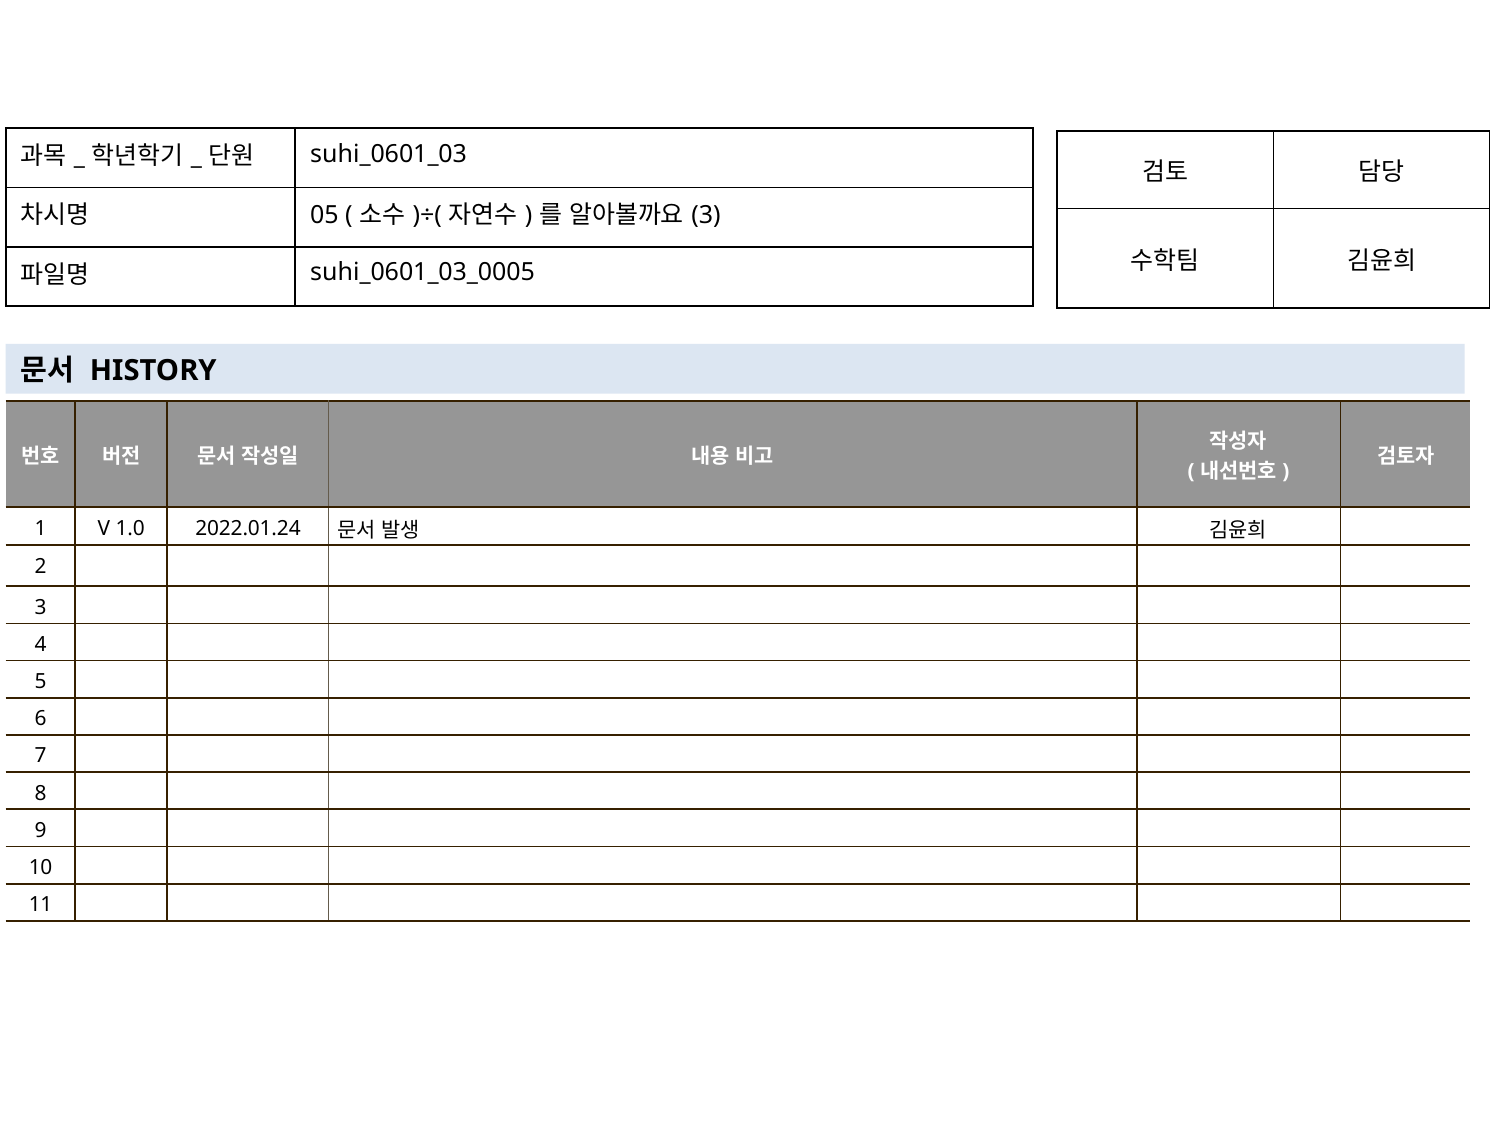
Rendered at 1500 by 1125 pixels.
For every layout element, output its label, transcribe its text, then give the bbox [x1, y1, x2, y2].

table_cell [168, 736, 328, 771]
table_cell [1341, 847, 1470, 883]
table_cell 파일명 [7, 248, 294, 305]
table_cell [329, 736, 1136, 771]
table_cell 5 [6, 661, 74, 697]
table_cell [1341, 773, 1470, 808]
table_cell [76, 847, 166, 883]
table_cell [76, 736, 166, 771]
table_cell suhi_0601_03_0005 [296, 248, 1032, 305]
table_header 과목_학년학기_단원 [7, 129, 294, 187]
table_cell [1138, 546, 1340, 585]
table_cell 김윤희 [1274, 209, 1489, 307]
table_cell 3 [6, 587, 74, 623]
table_cell [1138, 885, 1340, 920]
table_cell [76, 773, 166, 808]
table_cell [1341, 661, 1470, 697]
table_cell 김윤희 [1138, 508, 1340, 544]
table_cell [1138, 624, 1340, 660]
text_box 문서 HISTORY [5, 343, 1465, 394]
table_header 버전 [76, 402, 166, 506]
table_cell [1138, 661, 1340, 697]
table_header 작성자 (내선번호) [1138, 402, 1340, 506]
table_cell 10 [6, 847, 74, 883]
table_cell [76, 546, 166, 585]
table_header 내용 비고 [329, 402, 1136, 506]
table_cell 11 [6, 885, 74, 920]
table_cell [168, 587, 328, 623]
table_cell [168, 885, 328, 920]
table_cell [76, 699, 166, 734]
table_cell 문서 발생 [329, 508, 1136, 544]
table_cell [1138, 773, 1340, 808]
table_cell 6 [6, 699, 74, 734]
table_cell 7 [6, 736, 74, 771]
table_cell 2022.01.24 [168, 508, 328, 544]
table_cell [1341, 546, 1470, 585]
table_cell [1138, 587, 1340, 623]
table_cell [329, 624, 1136, 660]
table_cell [76, 810, 166, 846]
table_cell [329, 885, 1136, 920]
table_cell [1138, 810, 1340, 846]
table_cell [329, 773, 1136, 808]
table_cell 차시명 [7, 188, 294, 246]
table_cell [168, 847, 328, 883]
table_cell [168, 661, 328, 697]
table_cell [76, 624, 166, 660]
table_cell [1341, 810, 1470, 846]
table_cell [1341, 624, 1470, 660]
table_cell 1 [6, 508, 74, 544]
table_cell [1138, 847, 1340, 883]
table_cell 05 (소수)÷(자연수)를 알아볼까요(3) [296, 188, 1032, 246]
table_header 검토 [1058, 132, 1273, 208]
table_cell [76, 885, 166, 920]
table_cell [168, 699, 328, 734]
table_cell [168, 810, 328, 846]
table_cell 수학팀 [1058, 209, 1273, 307]
table_cell [1341, 699, 1470, 734]
table_cell 2 [6, 546, 74, 585]
table_cell [168, 773, 328, 808]
table_cell [1138, 699, 1340, 734]
table_cell [329, 587, 1136, 623]
table_cell [1341, 508, 1470, 544]
table_cell [1341, 885, 1470, 920]
table_cell [329, 661, 1136, 697]
table_cell [329, 810, 1136, 846]
table_cell [1138, 736, 1340, 771]
table_cell [1341, 587, 1470, 623]
table_header 문서 작성일 [168, 402, 328, 506]
table_header suhi_0601_03 [296, 129, 1032, 187]
table_cell 9 [6, 810, 74, 846]
table_cell [76, 661, 166, 697]
table_header 담당 [1274, 132, 1489, 208]
table_cell [76, 587, 166, 623]
table_header 번호 [6, 402, 74, 506]
table_cell 8 [6, 773, 74, 808]
table_header 검토자 [1341, 402, 1470, 506]
table_cell [168, 624, 328, 660]
table_cell [168, 546, 328, 585]
table_cell 4 [6, 624, 74, 660]
table_cell [1341, 736, 1470, 771]
table_cell [329, 699, 1136, 734]
table_cell [329, 546, 1136, 585]
table_cell V 1.0 [76, 508, 166, 544]
table_cell [329, 847, 1136, 883]
